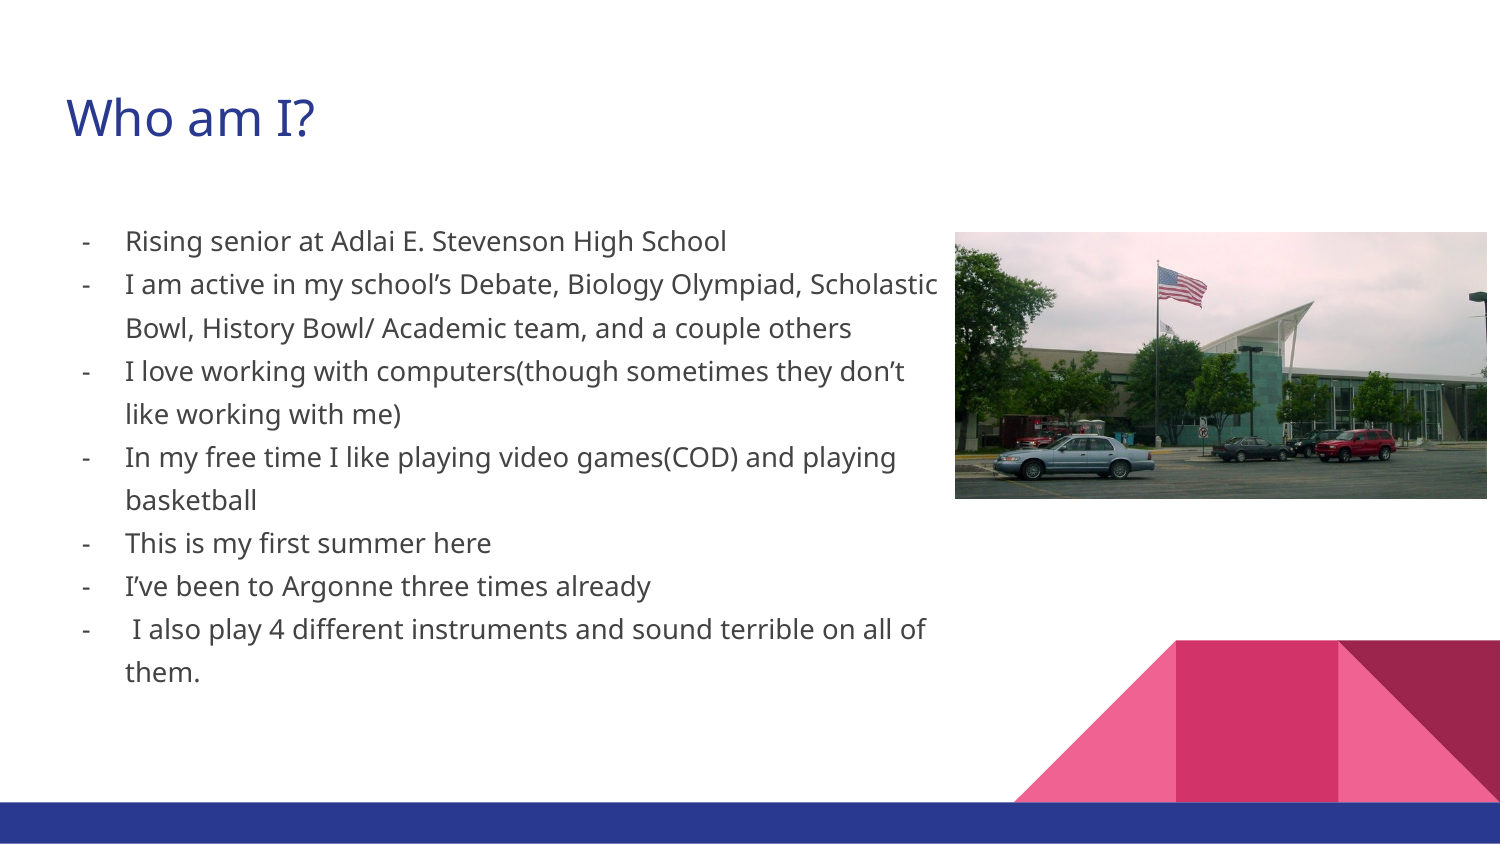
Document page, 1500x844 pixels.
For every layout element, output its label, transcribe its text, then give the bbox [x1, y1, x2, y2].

list Rising senior at Adlai E. Stevenson High School I am active in my school’s Debate, Biology Olympiad, Scholastic Bowl, History Bowl/ Academic team, and a couple others I love working with computers(though sometimes they don’t like working with me) In my free time I like playing video games(COD) and playing basketball This is my first summer here I’ve been to Argonne three times already I also play 4 different instruments and sound terrible on all of them. [51, 201, 956, 750]
title Who am I? [51, 67, 1449, 167]
picture [955, 232, 1488, 499]
